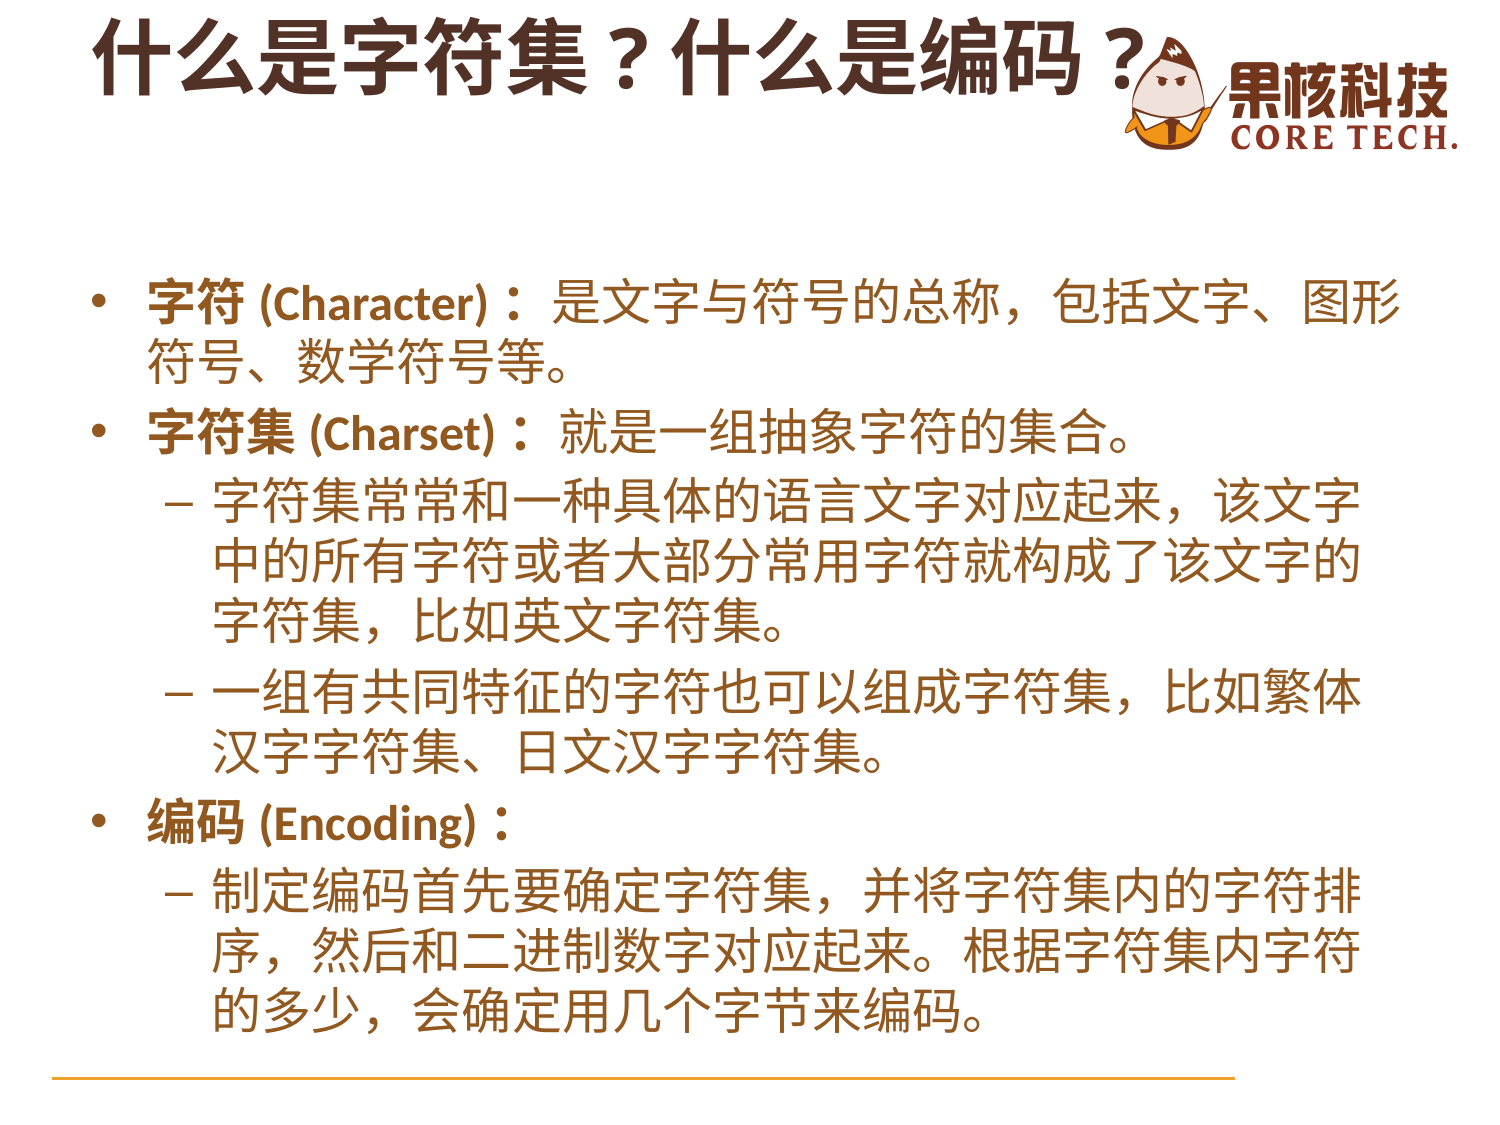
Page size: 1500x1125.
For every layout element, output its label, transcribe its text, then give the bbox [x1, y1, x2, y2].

list 字符(Character)：是文字与符号的总称，包括文字、图形符号、数学符号等。 字符集(Charset)：就是一组抽象字符的集合。 字符集常常和一种具体的语言文字对应起来，该文字中的所有字符或者大部分常用字符就构成了该文字的字符集，比如英文字符集。 一组有共同特征的字符也可以组成字符集，比如繁体汉字字符集、日文汉字字符集。 编码(Encoding)： 制定编码首先要确定字符集，并将字符集内的字符排序，然后和二进制数字对应起来。根据字符集内字符的多少，会确定用几个字节来编码。 [74, 262, 1426, 1006]
title 什么是字符集?什么是编码? [74, 44, 1138, 176]
picture [1125, 37, 1457, 150]
